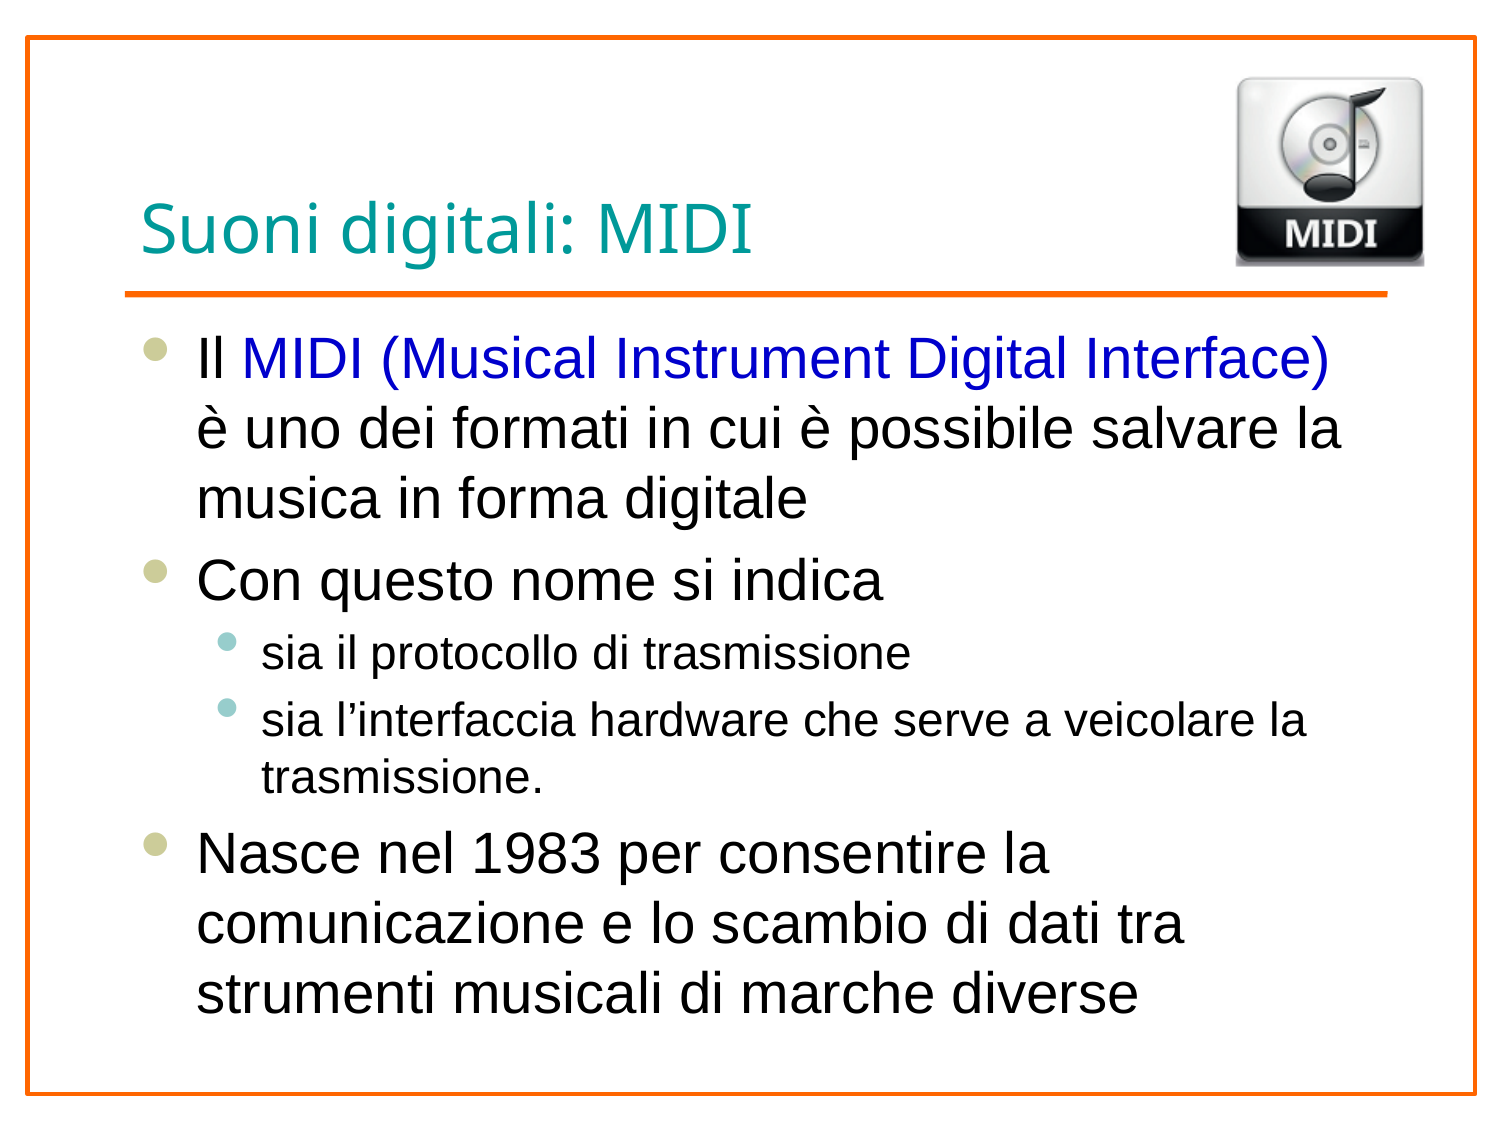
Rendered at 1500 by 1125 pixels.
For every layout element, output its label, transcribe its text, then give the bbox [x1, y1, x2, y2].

title Suoni digitali: MIDI [125, 87, 1220, 275]
list Il MIDI (Musical Instrument Digital Interface) è uno dei formati in cui è possibile salvare la musica in forma digitale Con questo nome si indica sia il protocollo di trasmissione sia l’interfaccia hardware che serve a veicolare la trasmissione. Nasce nel 1983 per consentire la comunicazione e lo scambio di dati tra strumenti musicali di marche diverse [125, 312, 1388, 1071]
picture [1222, 66, 1434, 270]
